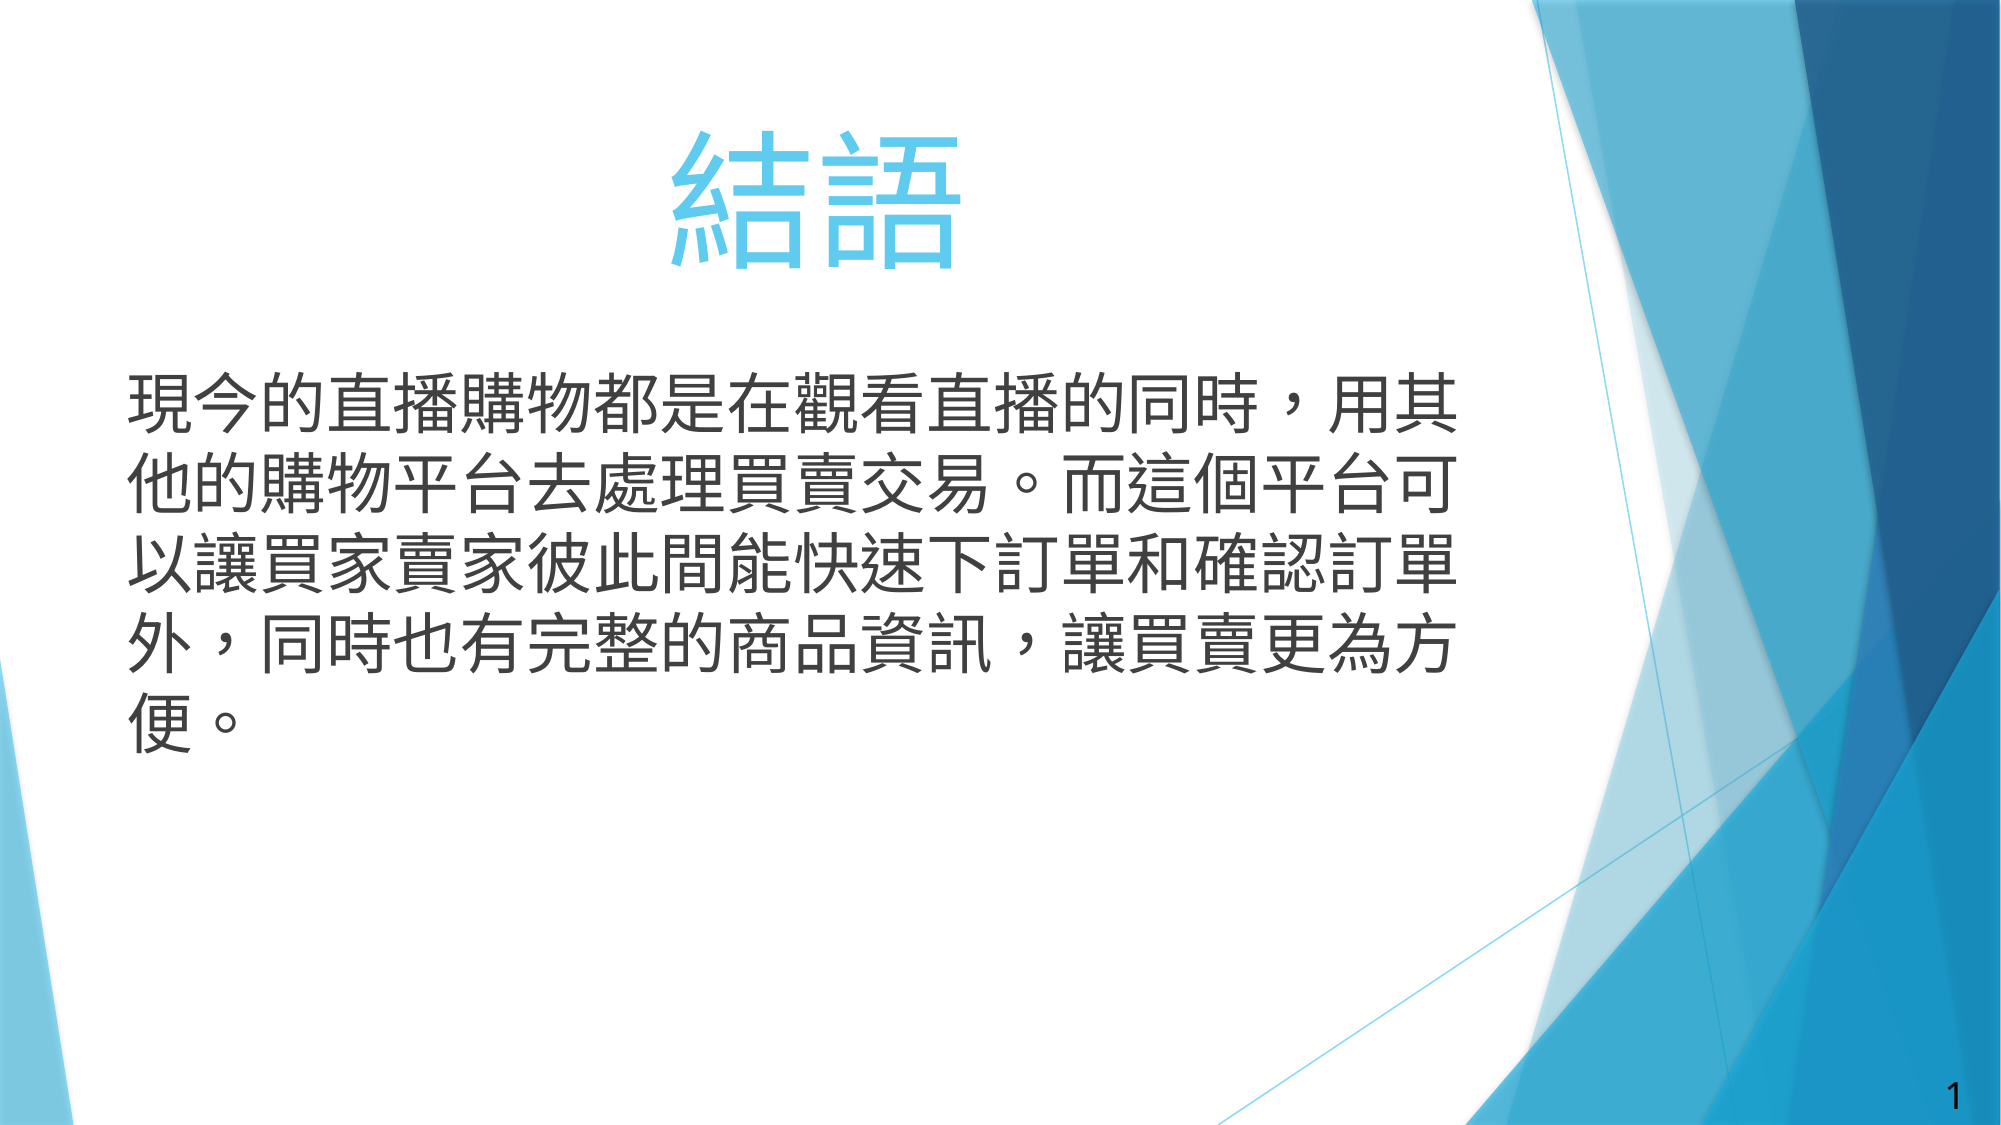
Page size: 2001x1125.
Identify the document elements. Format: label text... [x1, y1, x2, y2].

list 現今的直播購物都是在觀看直播的同時，用其他的購物平台去處理買賣交易。而這個平台可以讓買家賣家彼此間能快速下訂單和確認訂單外，同時也有完整的商品資訊，讓買賣更為方便。 [111, 354, 1522, 992]
text_box 12 [1929, 1064, 2000, 1125]
title 結語 [111, 99, 1522, 317]
